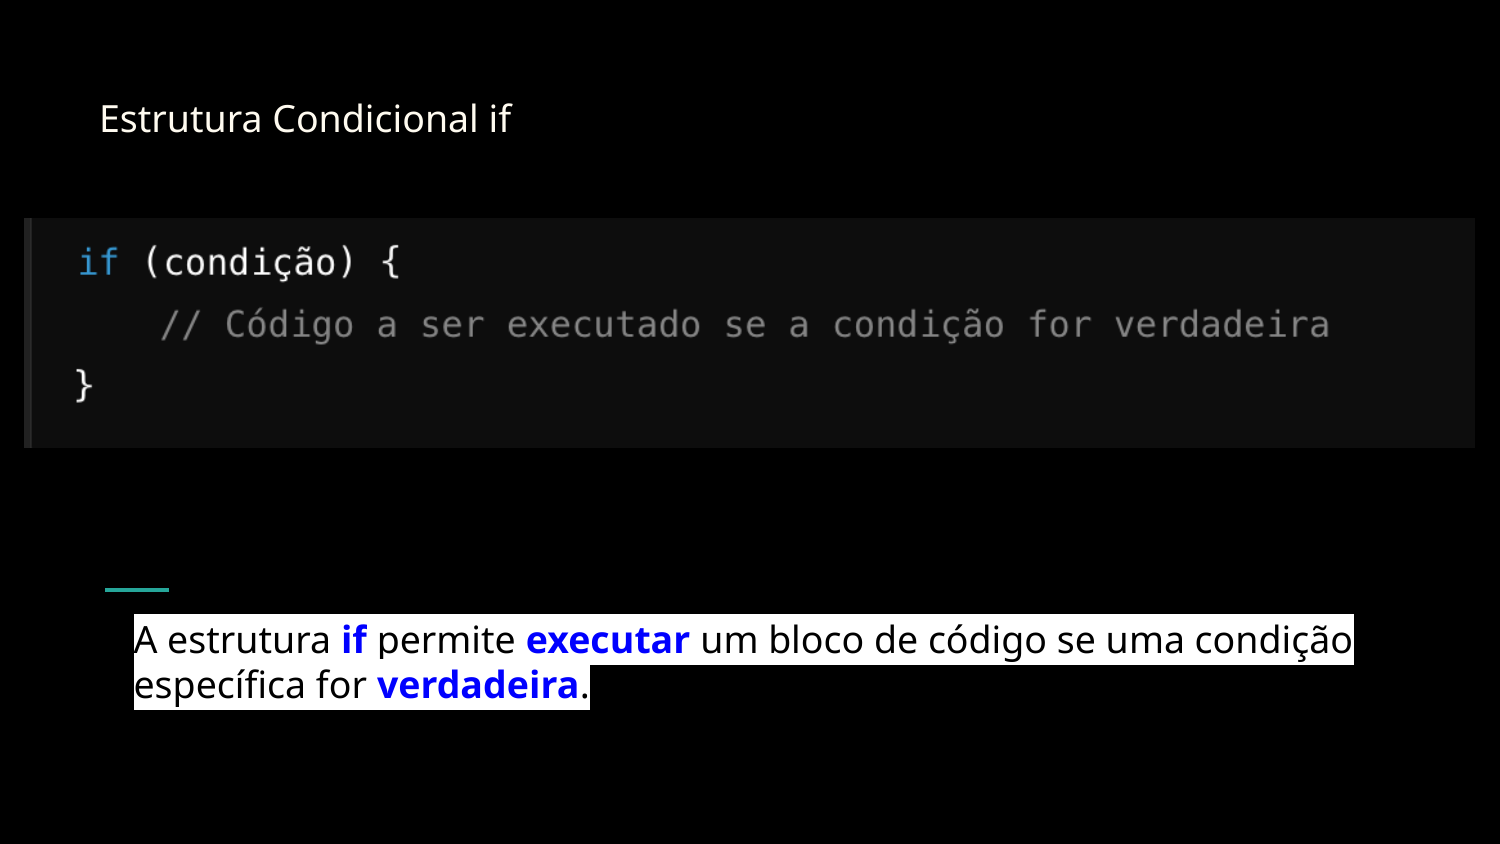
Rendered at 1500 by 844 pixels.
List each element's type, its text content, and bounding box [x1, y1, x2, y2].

title Estrutura Condicional if [84, 40, 840, 156]
picture [24, 218, 1476, 448]
text_box A estrutura if permite executar um bloco de código se uma condição específica for verdadeira. [118, 601, 1416, 812]
